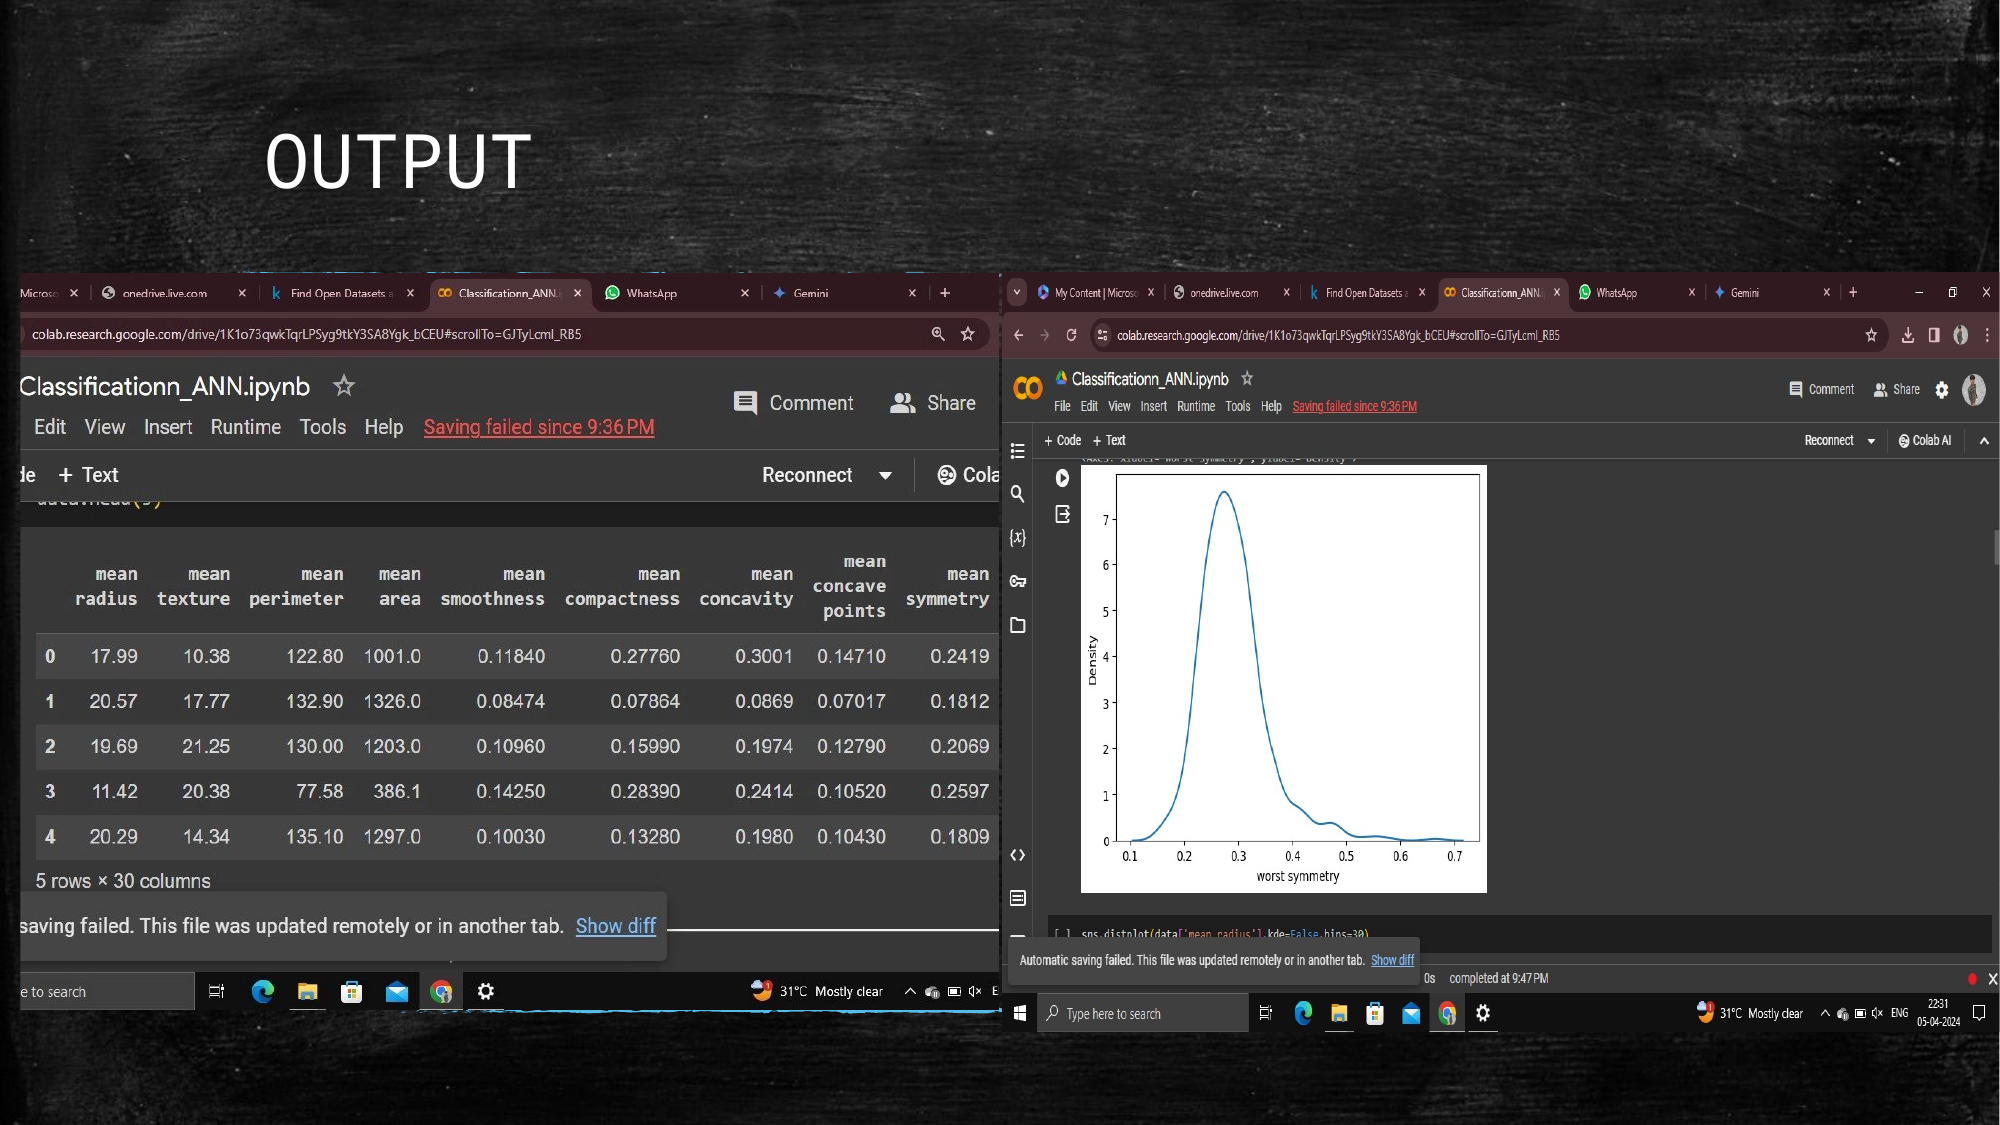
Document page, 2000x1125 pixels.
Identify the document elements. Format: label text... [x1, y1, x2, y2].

title OUTPUT [249, 45, 1750, 213]
picture [1002, 272, 2000, 1032]
picture [20, 273, 999, 1010]
